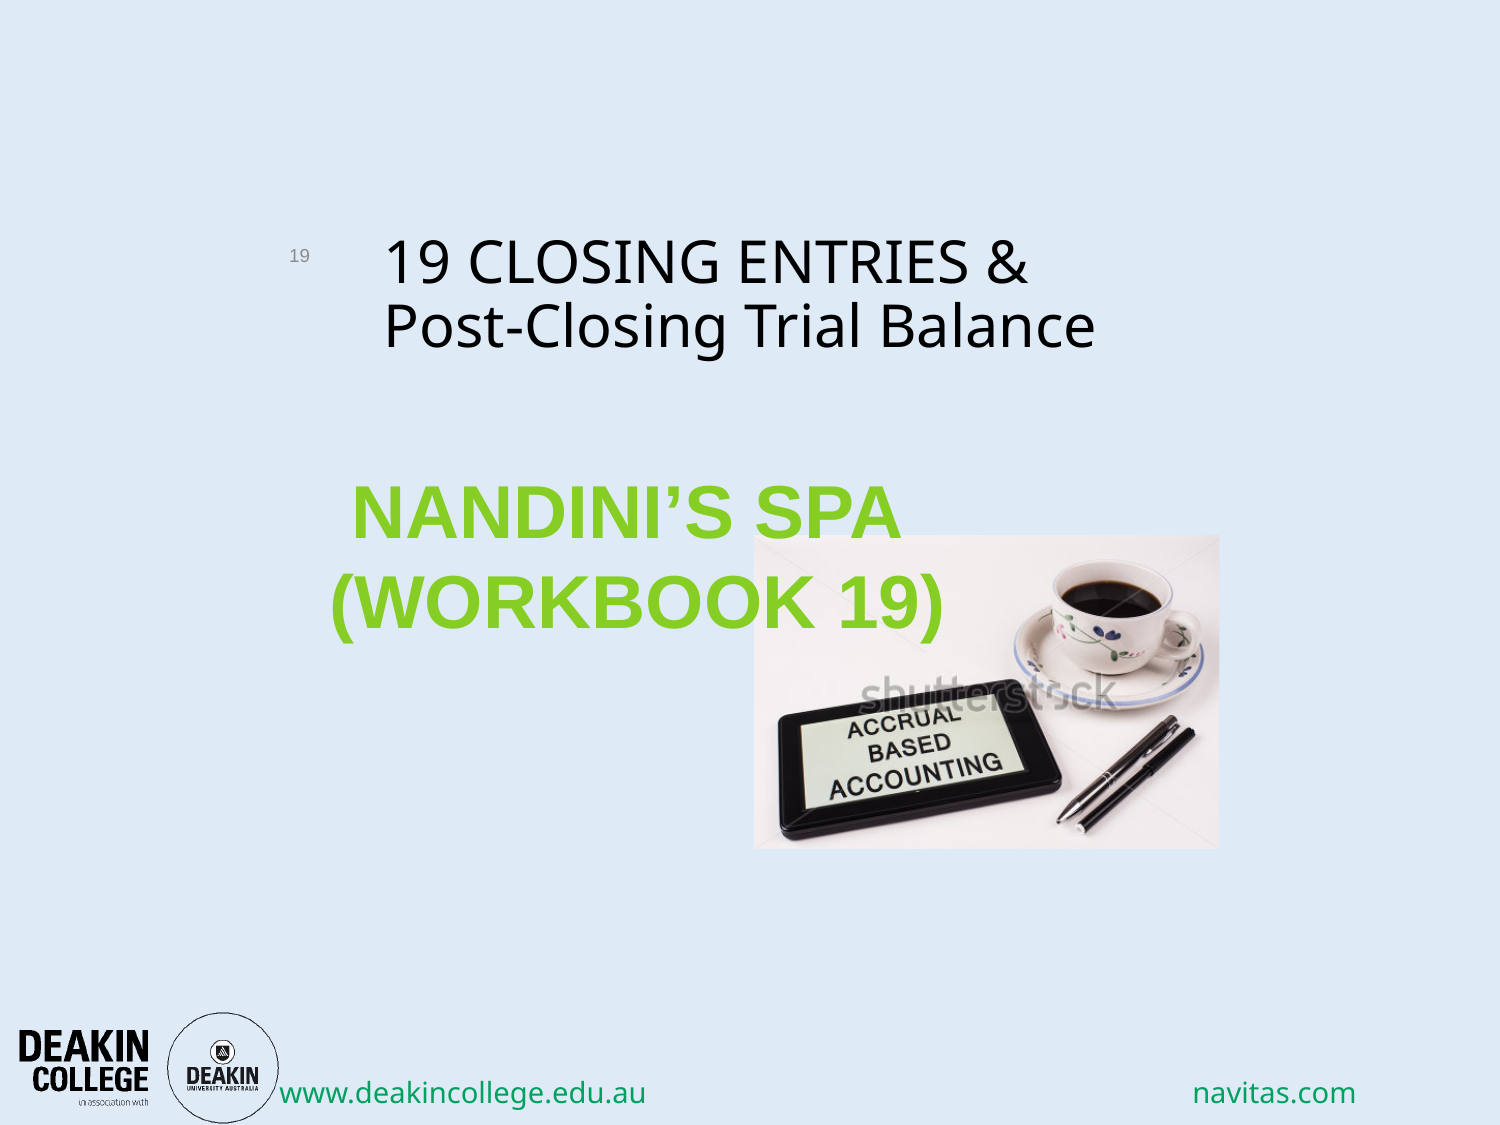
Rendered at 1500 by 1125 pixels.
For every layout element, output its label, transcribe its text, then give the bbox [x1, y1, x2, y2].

slide_number 19 [227, 223, 326, 286]
picture [749, 535, 1220, 849]
text_box NANDINI’S SPA (WORKBOOK 19) [293, 456, 962, 651]
picture [17, 1010, 280, 1125]
title 19 CLOSING ENTRIES & Post-Closing Trial Balance [369, 190, 1243, 403]
